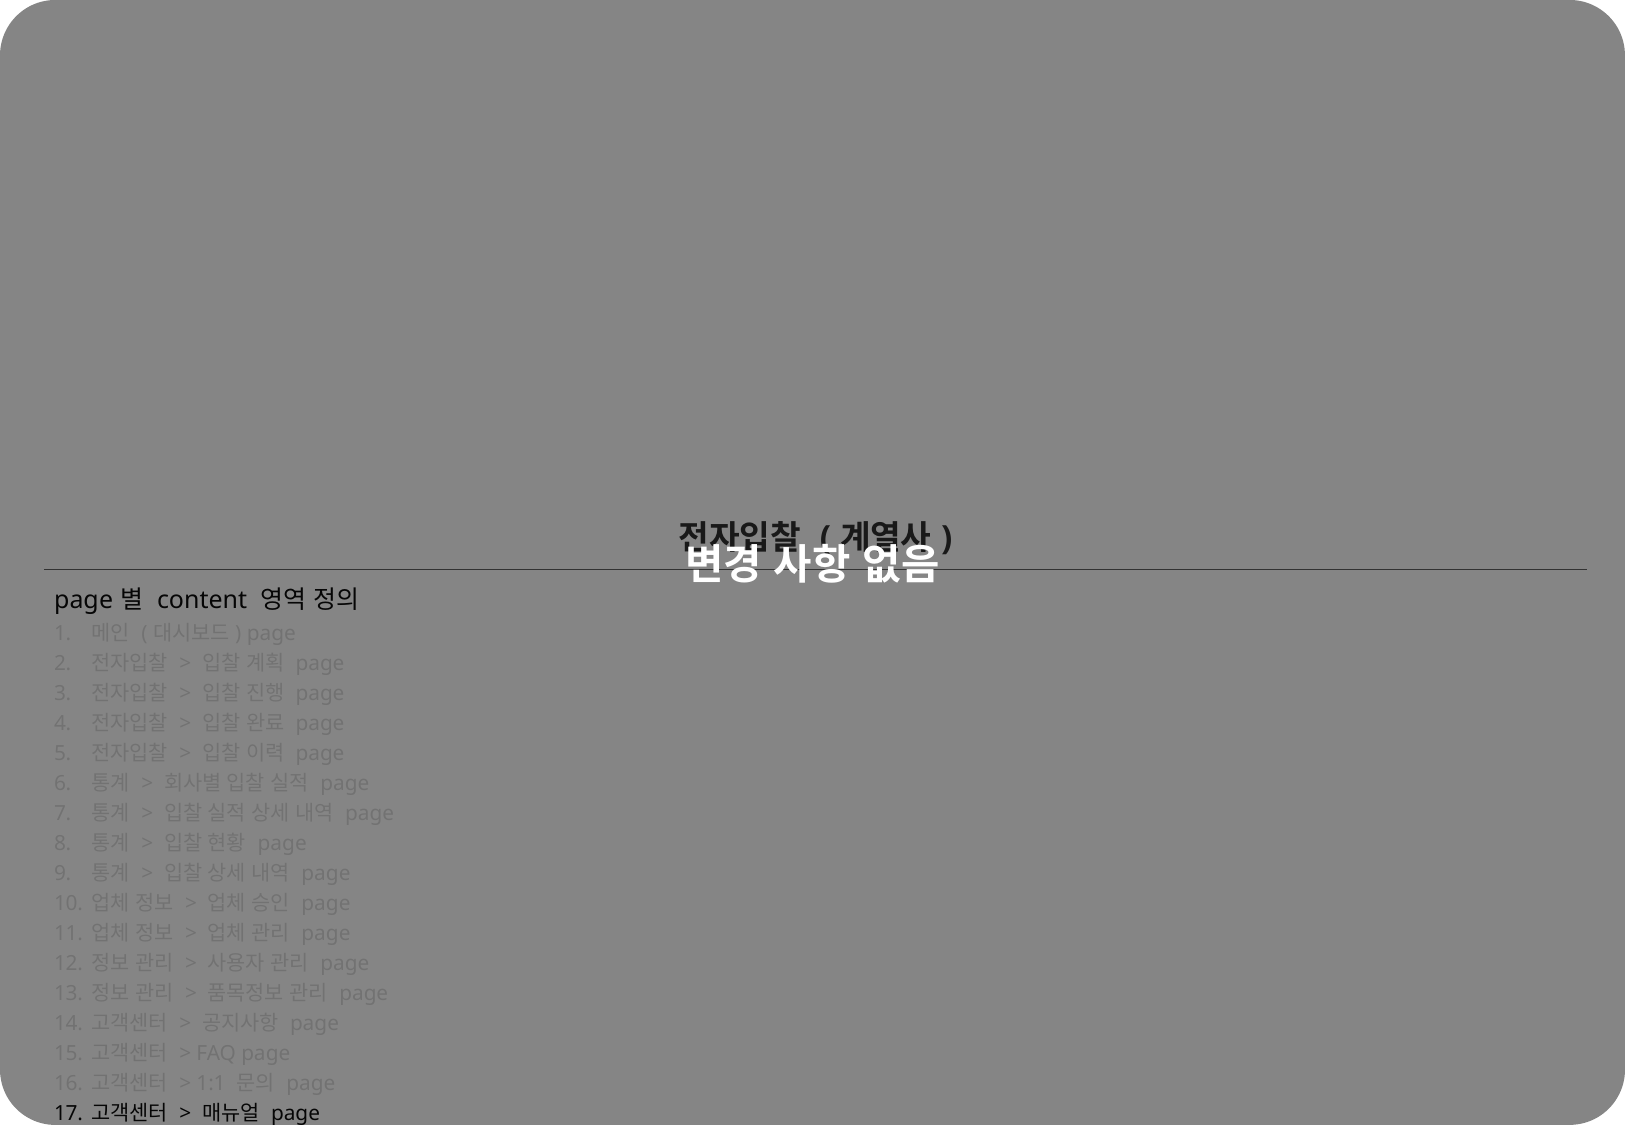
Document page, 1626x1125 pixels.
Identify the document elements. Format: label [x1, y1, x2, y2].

text_box [0, 0, 1625, 1125]
